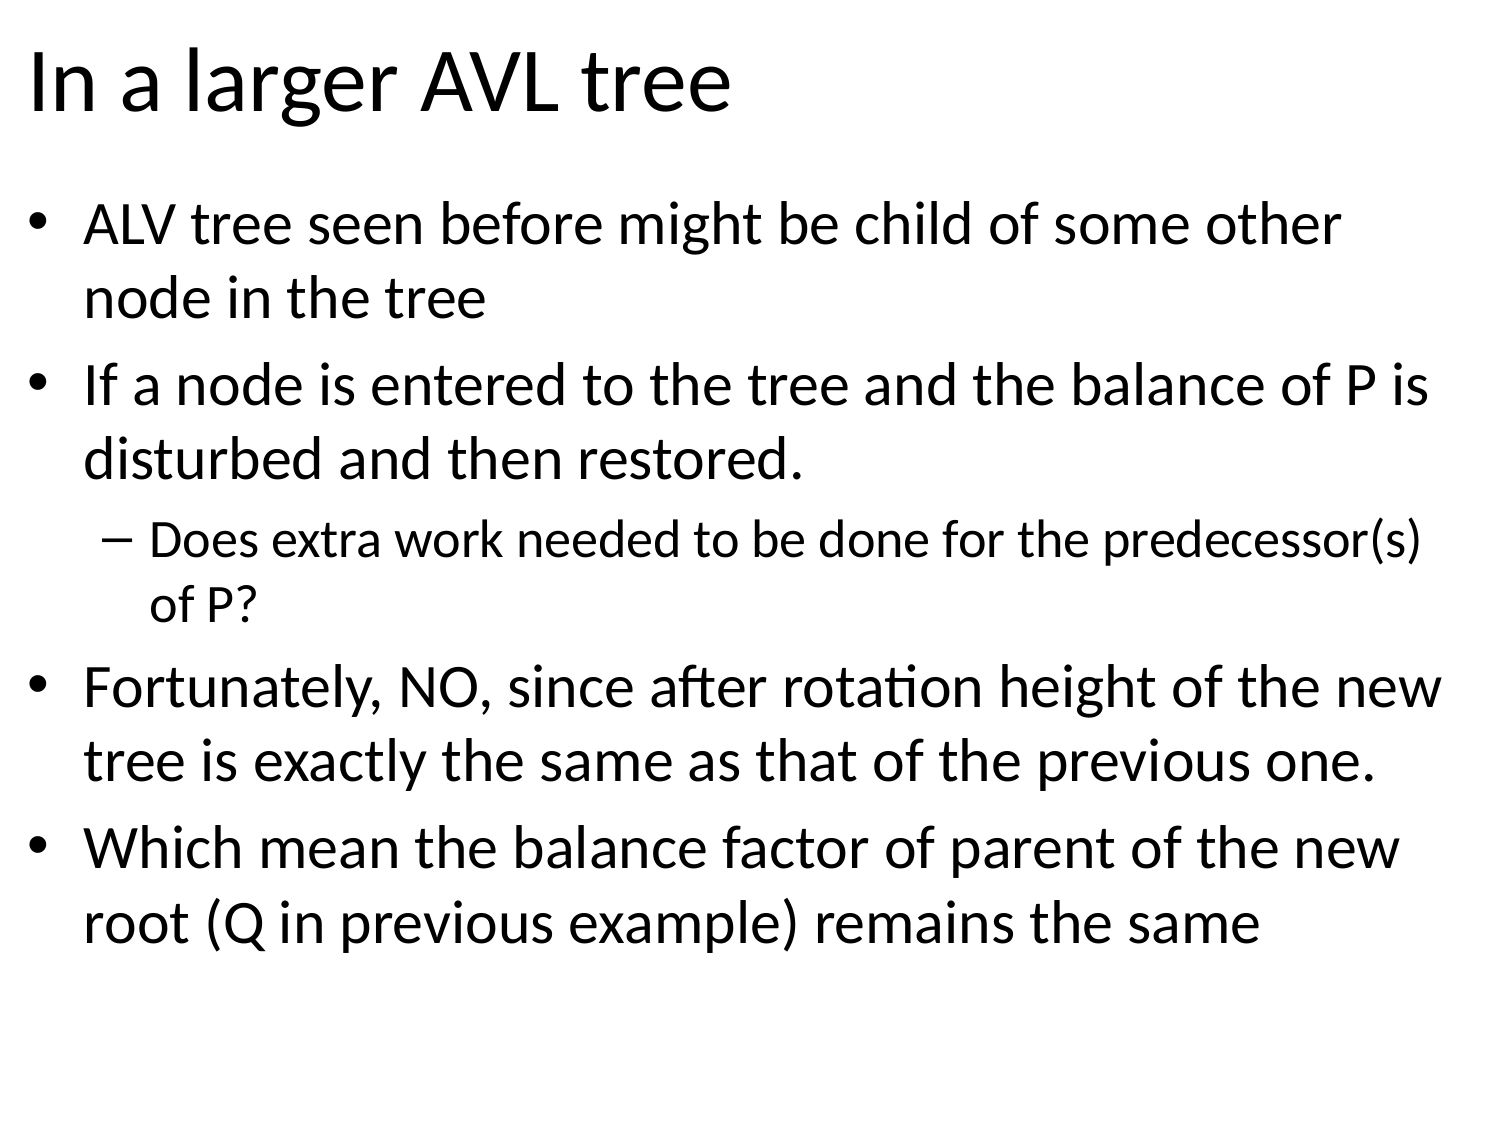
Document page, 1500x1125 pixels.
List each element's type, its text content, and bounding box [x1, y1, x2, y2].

list ALV tree seen before might be child of some other node in the tree If a node is entered to the tree and the balance of P is disturbed and then restored. Does extra work needed to be done for the predecessor(s) of P? Fortunately, NO, since after rotation height of the new tree is exactly the same as that of the previous one. Which mean the balance factor of parent of the new root (Q in previous example) remains the same [12, 174, 1475, 1025]
title In a larger AVL tree [12, 12, 1475, 155]
